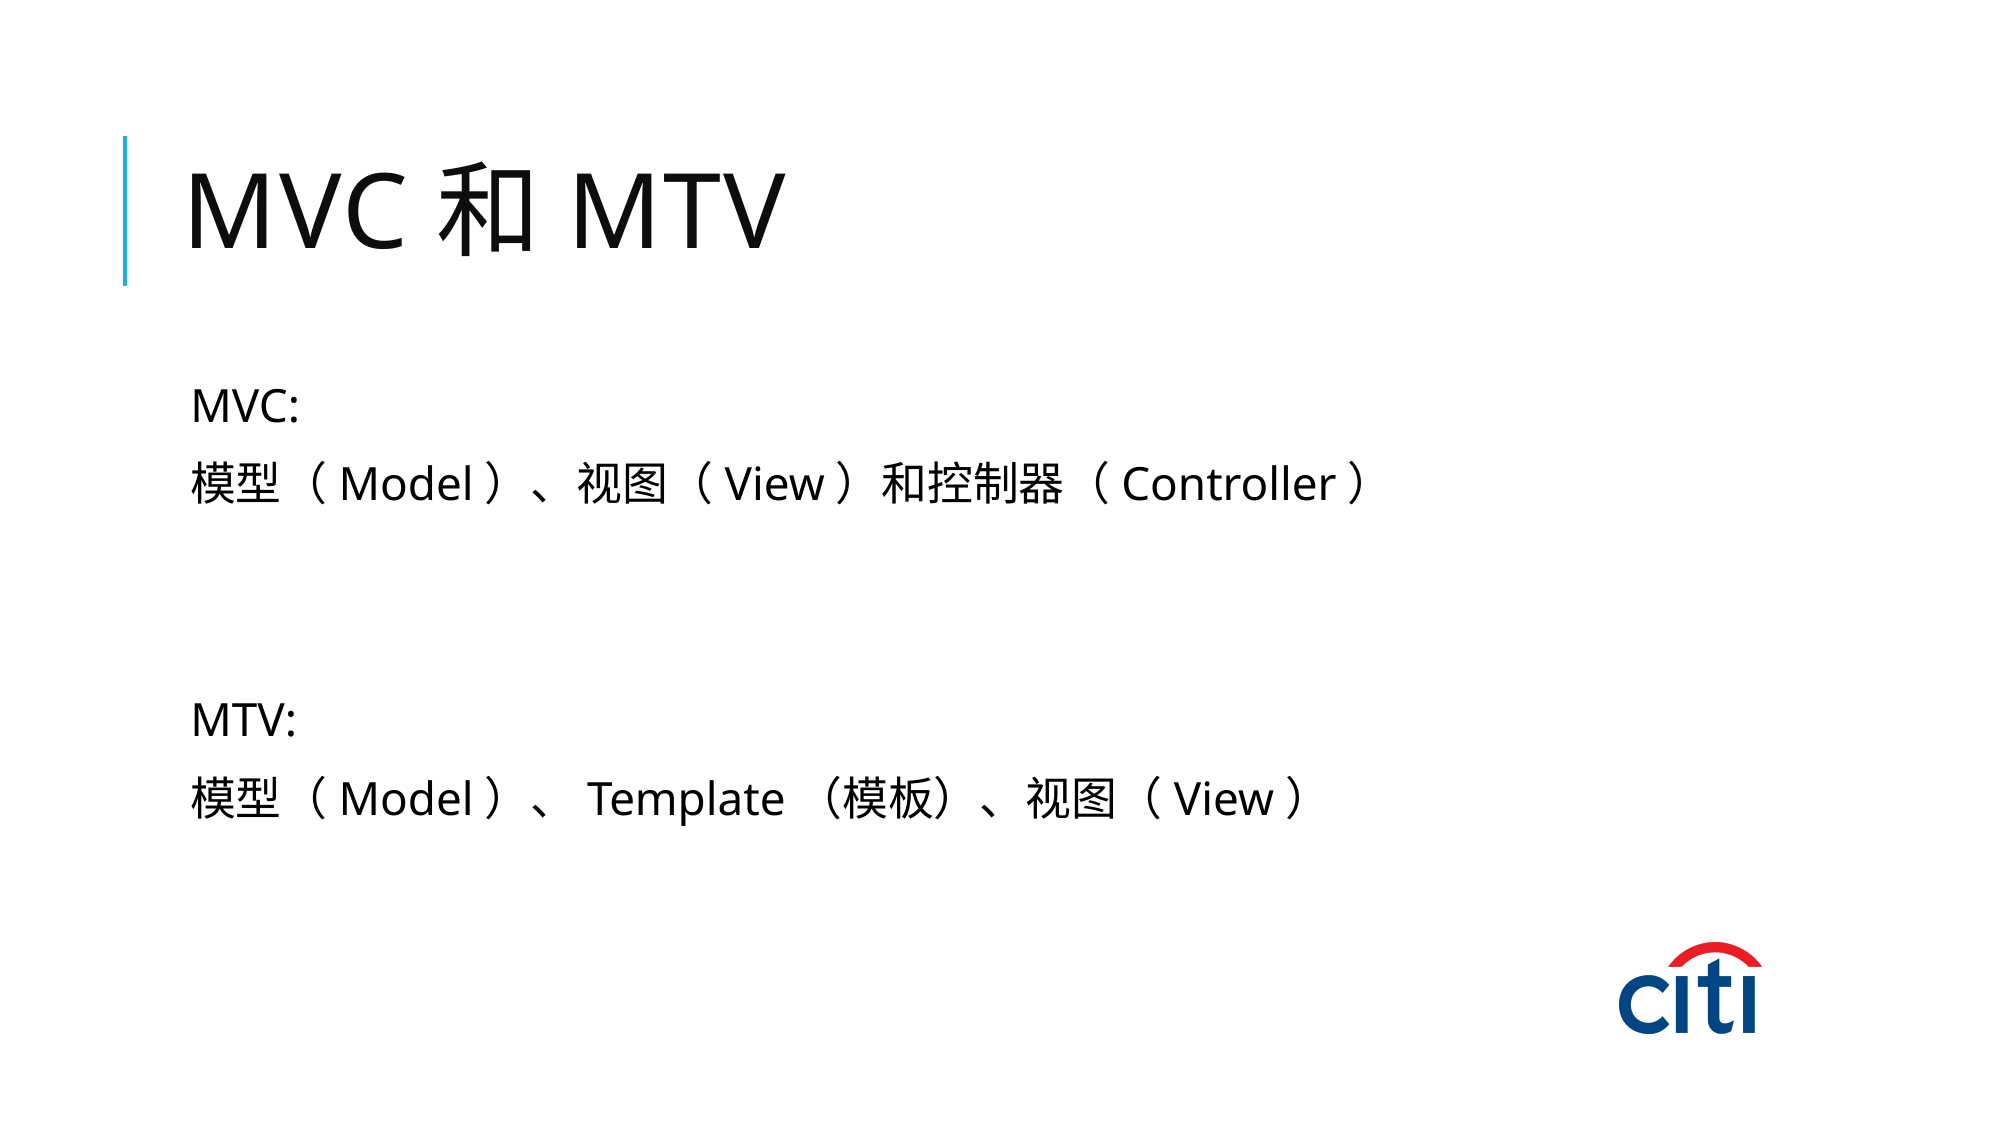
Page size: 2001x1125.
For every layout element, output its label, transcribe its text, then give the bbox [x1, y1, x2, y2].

list MVC: 模型（Model）、视图（View）和控制器（Controller） MTV: 模型（Model）、Template（模板）、视图（View） [168, 375, 1763, 1035]
title MVC和MTV [168, 96, 1763, 342]
